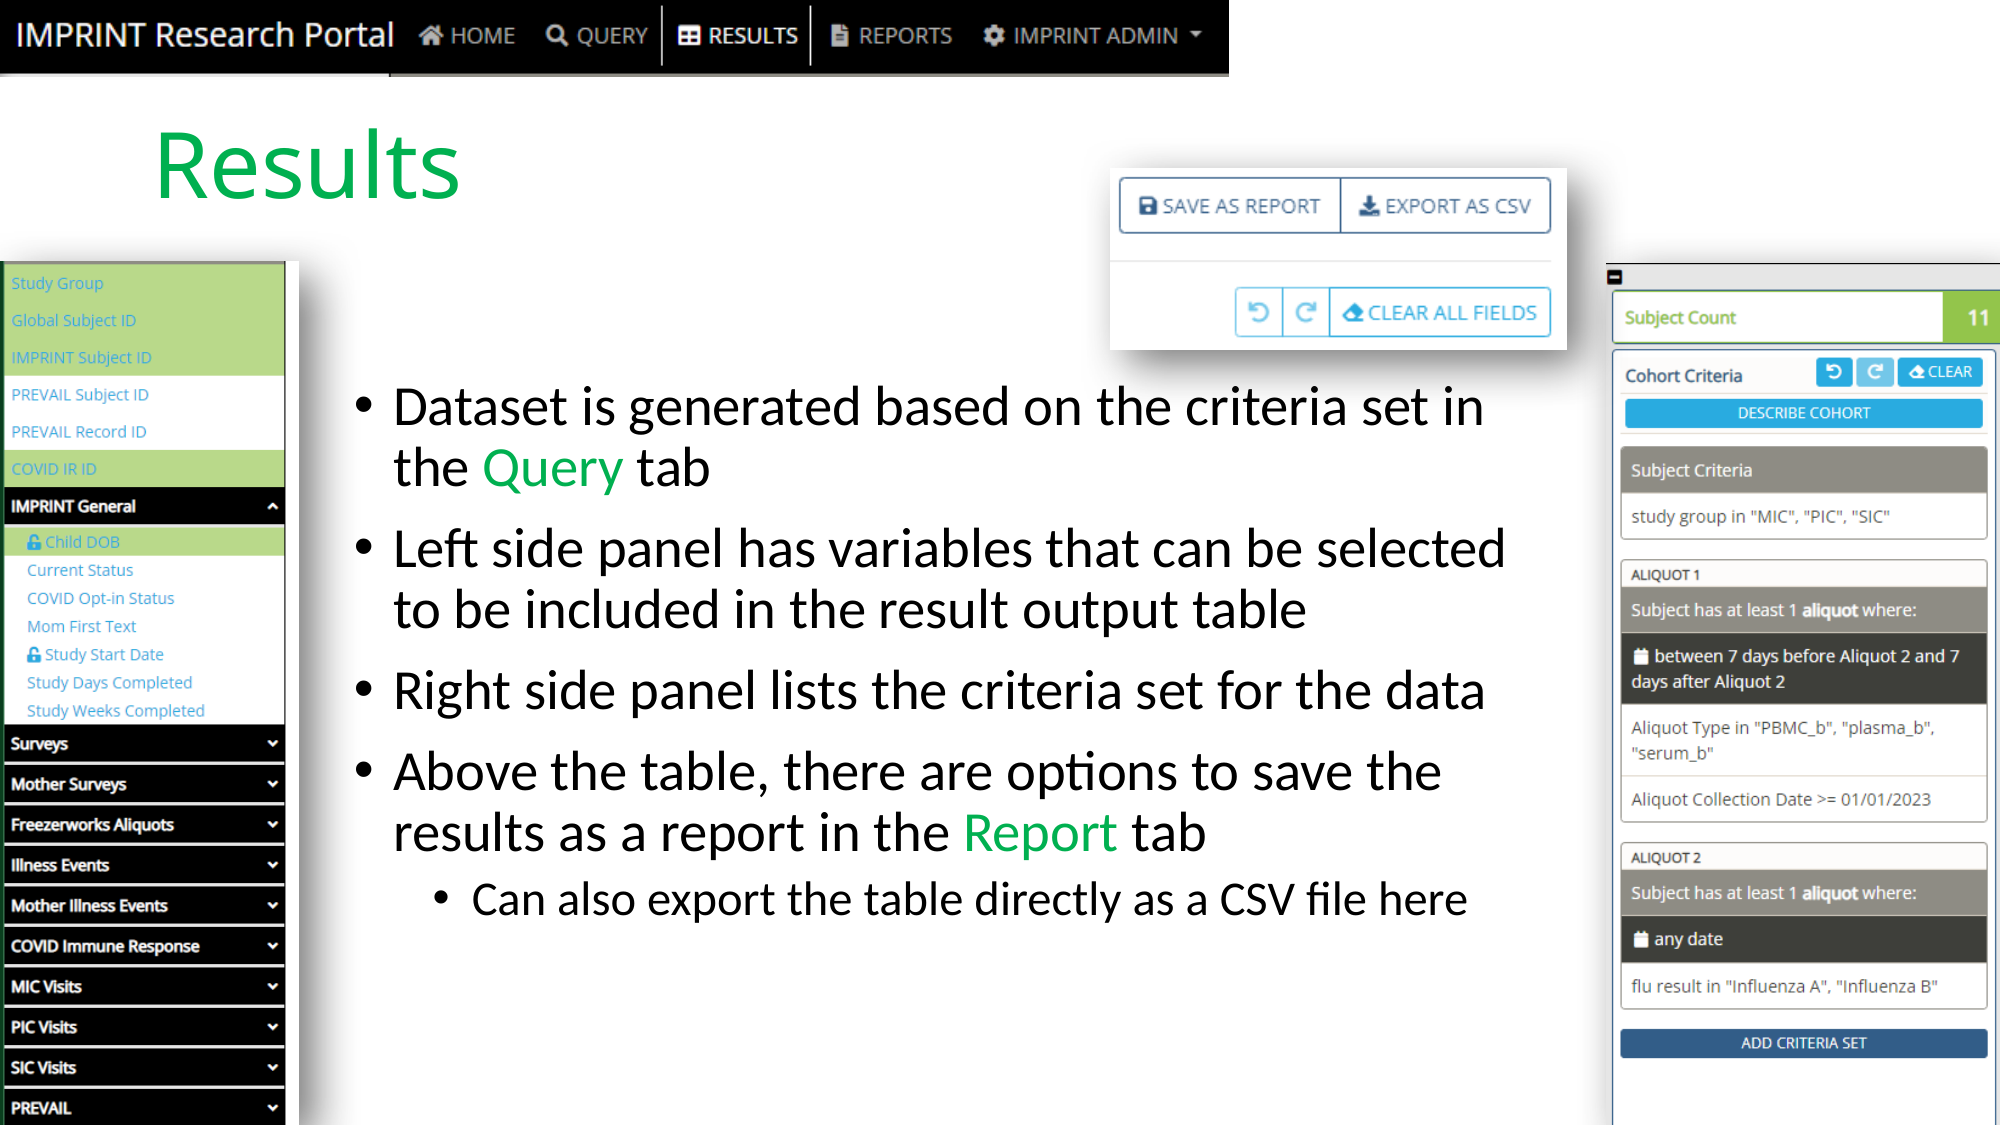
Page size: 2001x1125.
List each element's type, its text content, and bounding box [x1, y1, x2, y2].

picture [1606, 263, 2000, 1125]
picture [1110, 168, 1567, 350]
picture [0, 0, 1229, 77]
title Results [137, 59, 1863, 278]
picture [0, 261, 299, 1125]
list Dataset is generated based on the criteria set in the Query tab Left side panel has variables that can be selected to be included in the result output table Right side panel lists the criteria set for the data Above the table, there are options to save the results as a report in the Report tab Can also export the table directly as a CSV file here [349, 369, 1528, 976]
